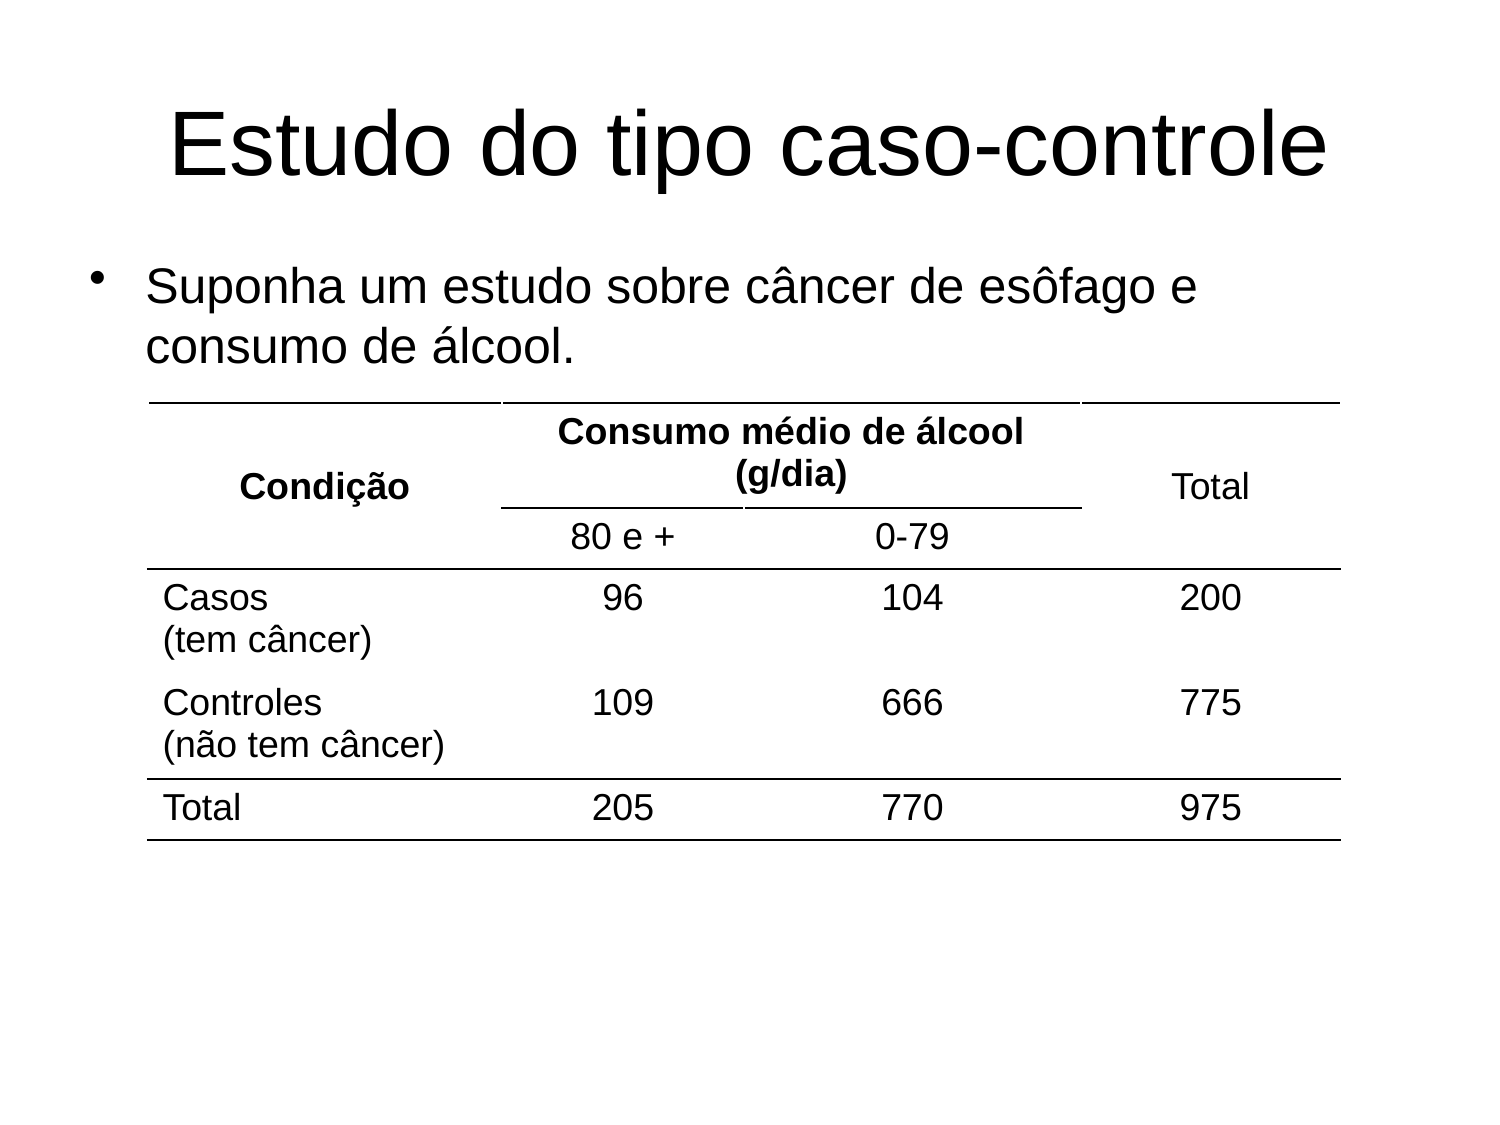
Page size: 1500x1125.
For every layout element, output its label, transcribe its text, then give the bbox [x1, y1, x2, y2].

table_cell 109 [503, 675, 743, 778]
list Suponha um estudo sobre câncer de esôfago e consumo de álcool. [74, 246, 1425, 433]
table_header Total [1082, 404, 1340, 568]
table_cell 770 [745, 780, 1080, 839]
table_header Condição [149, 404, 501, 568]
table_cell Controles (não tem câncer) [149, 675, 501, 778]
table_cell 205 [503, 780, 743, 839]
table_cell 104 [745, 570, 1080, 673]
table_cell 200 [1082, 570, 1340, 673]
table_cell 80 e + [503, 509, 743, 568]
table_cell 975 [1082, 780, 1340, 839]
table_cell Total [149, 780, 501, 839]
table_cell 96 [503, 570, 743, 673]
title Estudo do tipo caso-controle [75, 45, 1425, 233]
table_cell 775 [1082, 675, 1340, 778]
table_cell 0-79 [745, 509, 1080, 568]
table_cell Casos (tem câncer) [149, 570, 501, 673]
table_cell 666 [745, 675, 1080, 778]
table_header Consumo médio de álcool (g/dia) [503, 404, 1080, 507]
